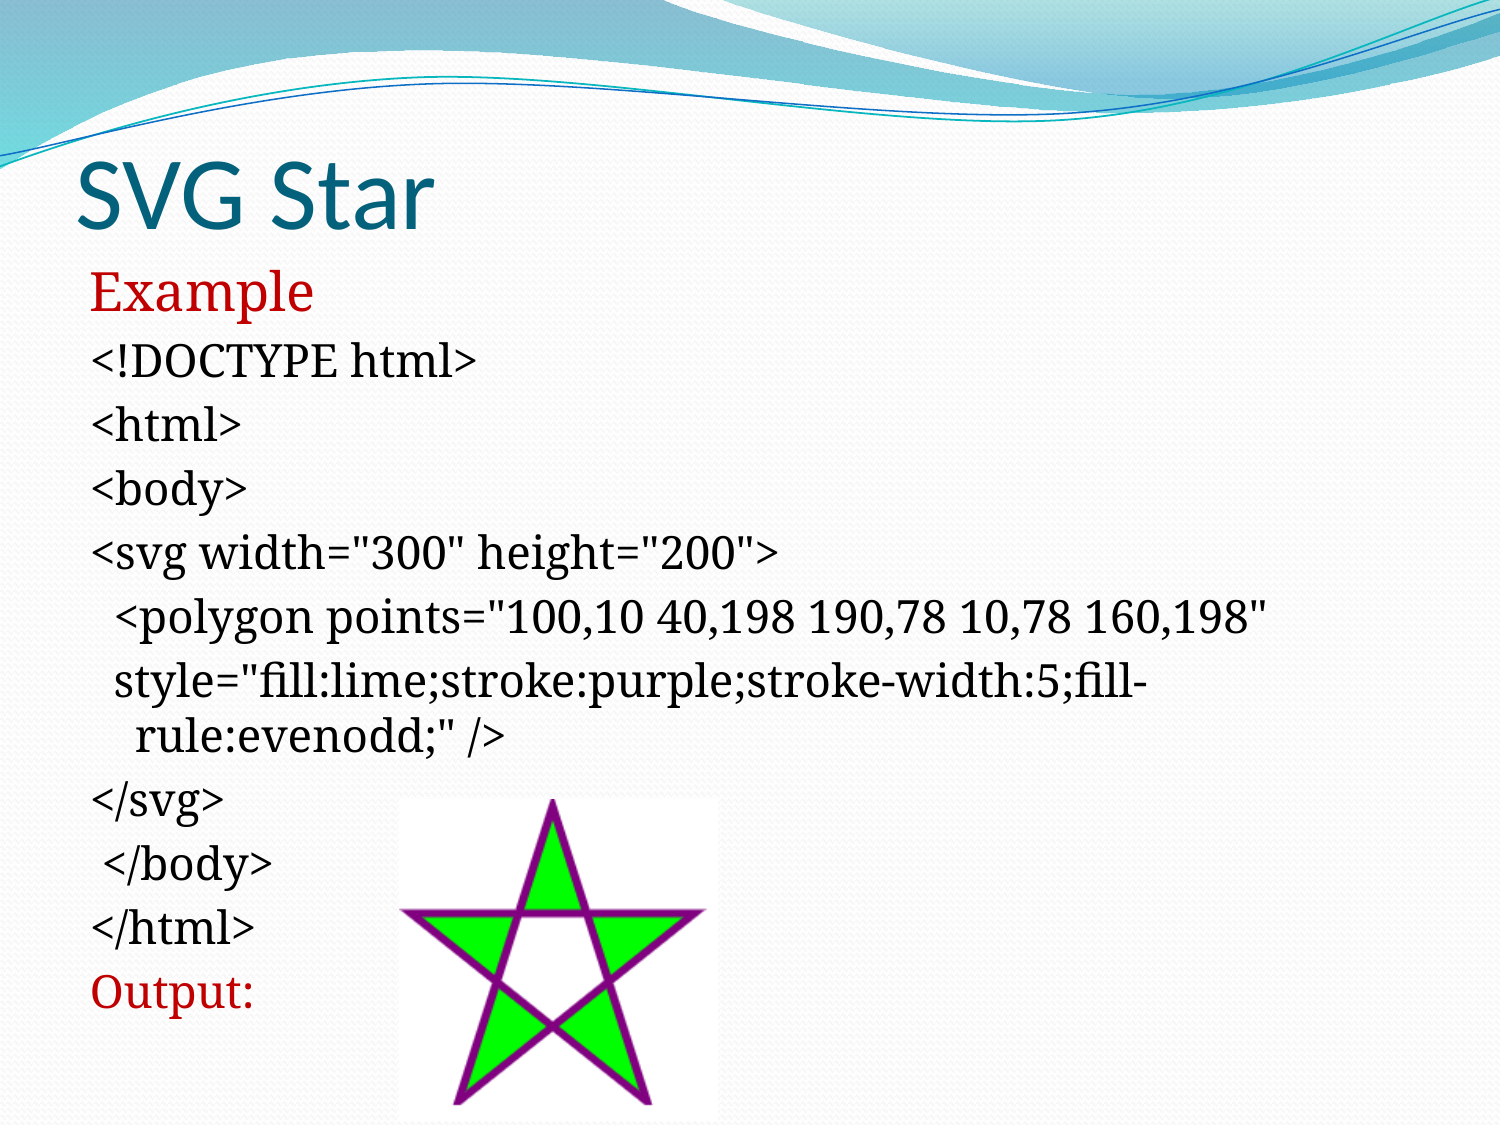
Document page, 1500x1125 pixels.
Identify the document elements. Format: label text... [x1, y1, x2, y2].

title SVG Star [75, 62, 1425, 249]
list Example <!DOCTYPE html> <html> <body> <svg width="300" height="200"> <polygon points="100,10 40,198 190,78 10,78 160,198" style="fill:lime;stroke:purple;stroke-width:5;fill-rule:evenodd;" /> </svg> </body> </html> Output: [75, 249, 1425, 1125]
picture [399, 799, 718, 1121]
